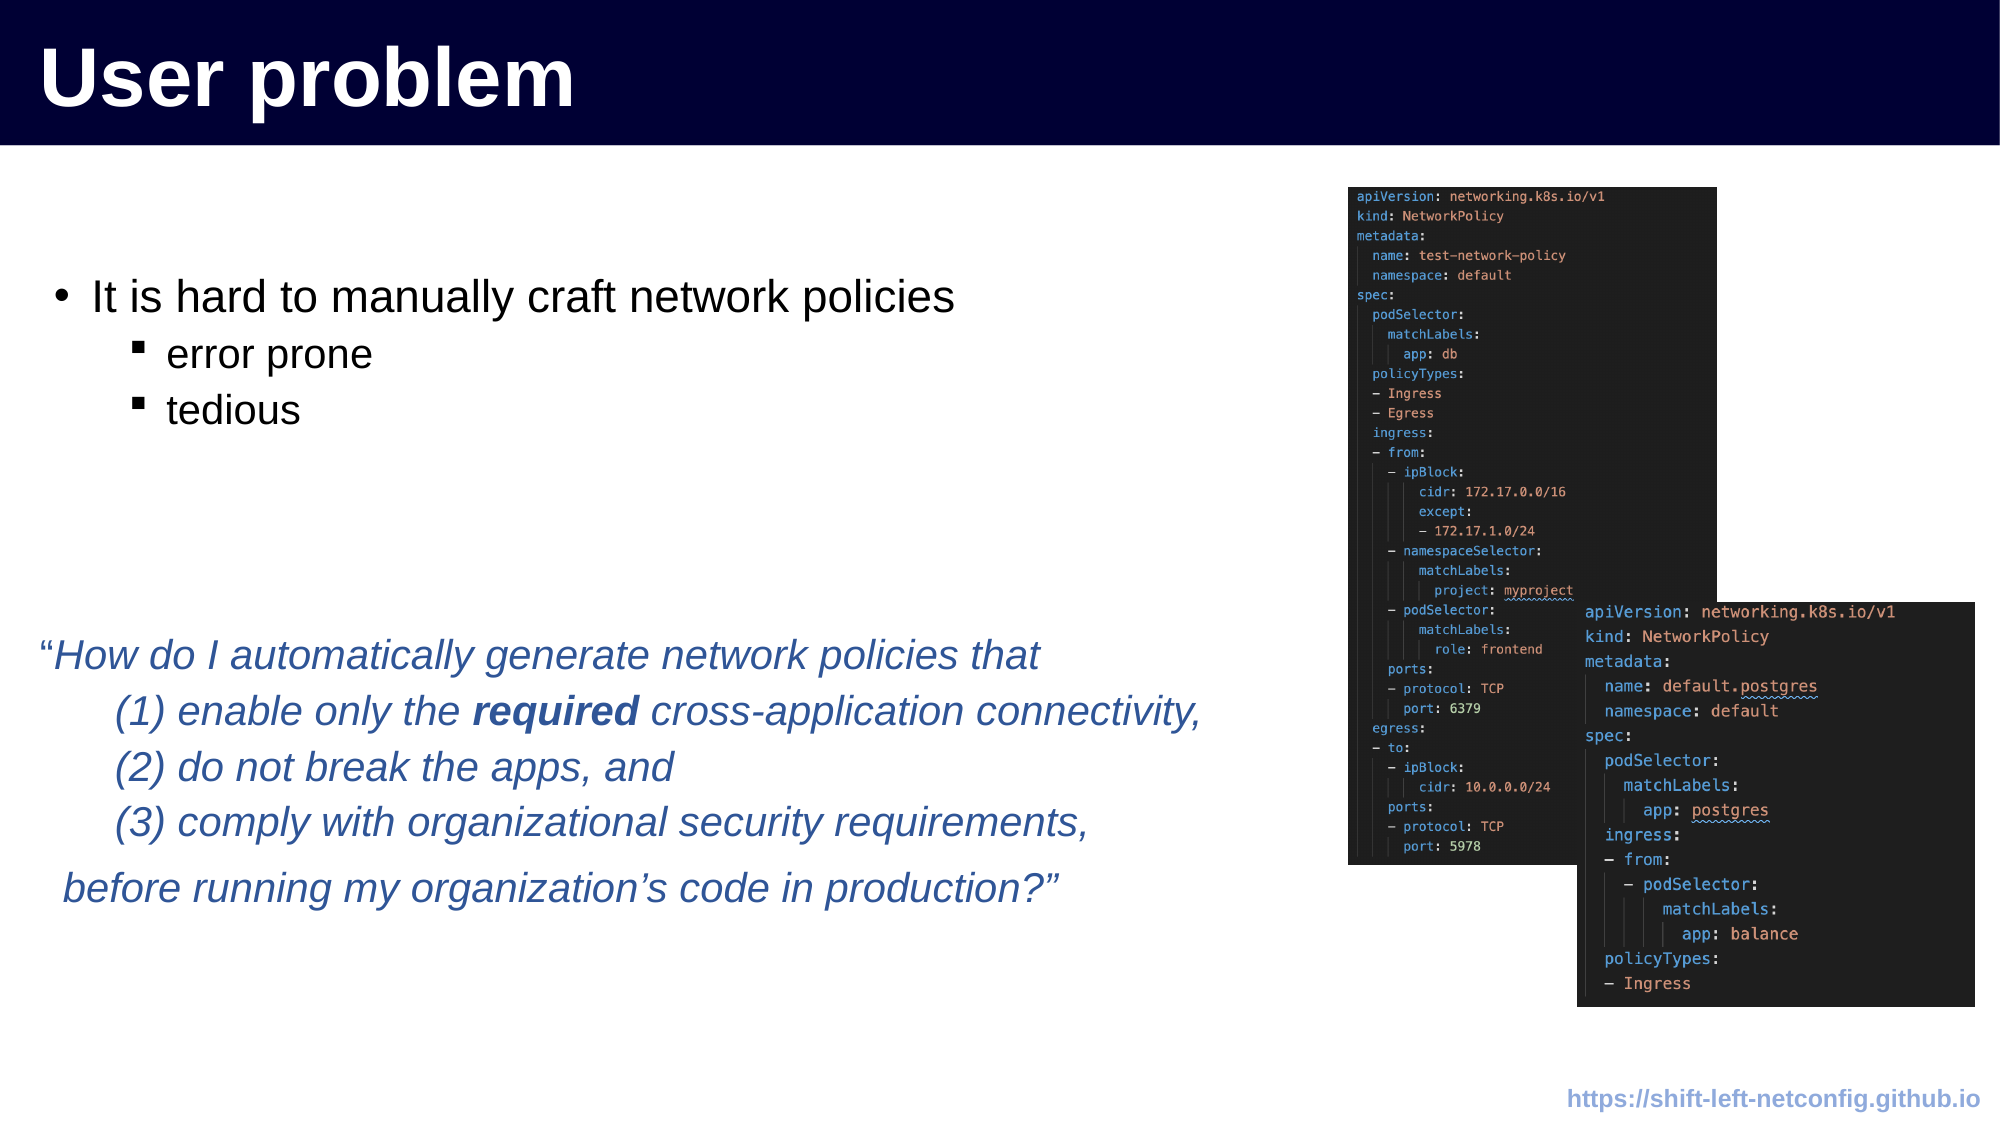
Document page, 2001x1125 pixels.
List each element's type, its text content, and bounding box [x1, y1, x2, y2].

text_box “How do I automatically generate network policies that (1) enable only the required cross-application connectivity, (2) do not break the apps, and (3) comply with organizational security requirements, before running my organization’s code in production?” [24, 626, 1493, 931]
title User problem [24, 0, 1750, 188]
picture [0, 0, 2000, 1125]
list It is hard to manually craft network policies error prone tedious [38, 265, 1133, 499]
